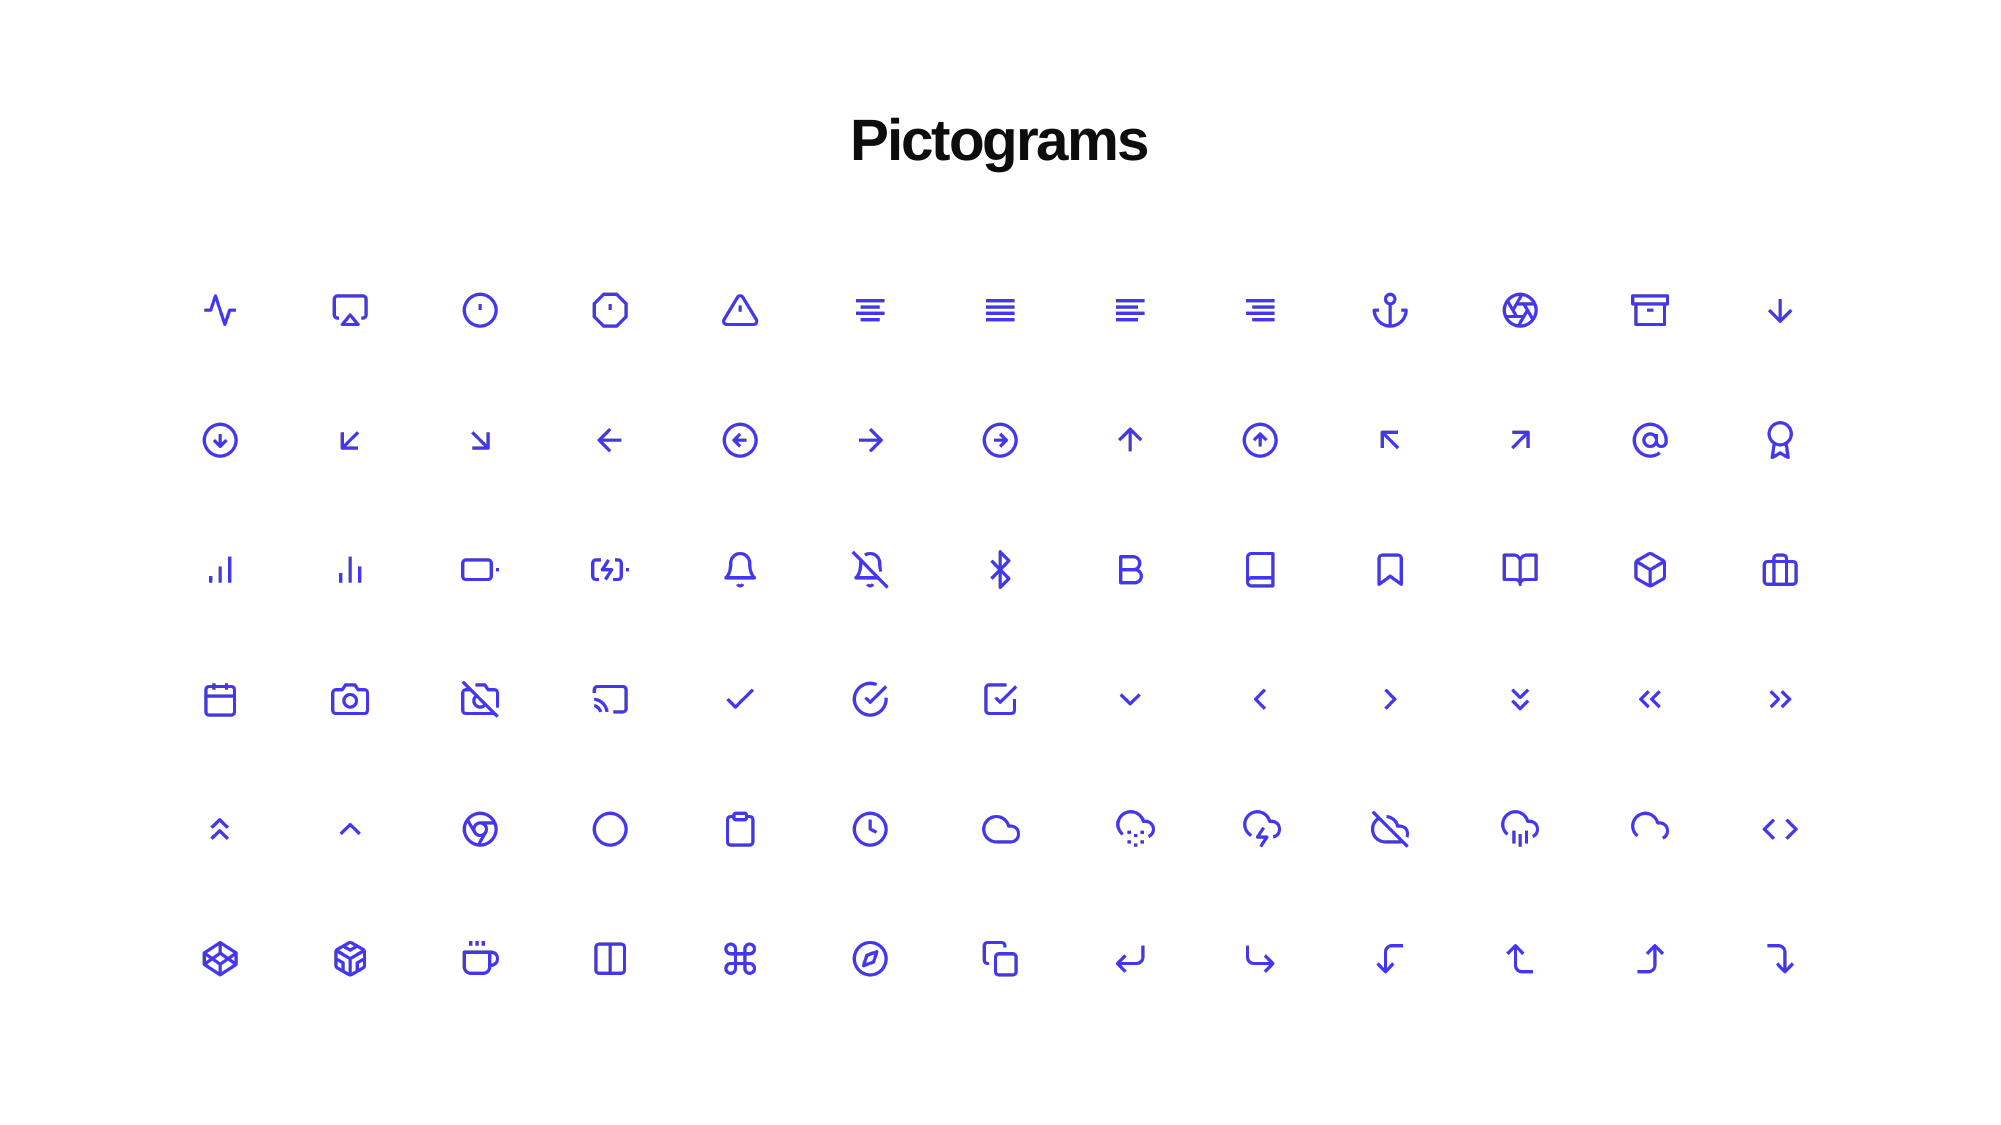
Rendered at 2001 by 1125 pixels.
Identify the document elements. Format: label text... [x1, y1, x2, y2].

picture [981, 291, 1019, 330]
picture [201, 680, 239, 718]
picture [1241, 939, 1279, 978]
picture [1111, 939, 1149, 978]
picture [1501, 810, 1539, 848]
picture [1371, 550, 1409, 589]
picture [1371, 421, 1409, 459]
picture [981, 939, 1019, 978]
picture [461, 939, 499, 978]
picture [591, 550, 629, 589]
picture [461, 680, 499, 718]
picture [1371, 291, 1409, 330]
picture [200, 810, 239, 848]
picture [851, 421, 889, 459]
picture [1761, 939, 1799, 978]
picture [201, 291, 239, 330]
picture [1111, 550, 1149, 589]
picture [331, 939, 369, 978]
picture [981, 680, 1019, 718]
picture [1501, 550, 1539, 589]
picture [1501, 680, 1539, 718]
picture [1761, 291, 1799, 330]
picture [851, 291, 889, 330]
picture [1501, 939, 1539, 978]
picture [981, 421, 1019, 459]
picture [721, 421, 759, 459]
picture [331, 421, 369, 459]
picture [331, 550, 369, 589]
picture [1761, 550, 1799, 589]
picture [591, 939, 629, 978]
picture [1371, 810, 1409, 848]
picture [1631, 291, 1669, 330]
picture [1501, 291, 1539, 330]
picture [1241, 291, 1279, 330]
picture [331, 291, 369, 330]
text_box Pictograms [630, 102, 1370, 173]
picture [1241, 421, 1279, 459]
picture [1501, 421, 1539, 459]
picture [591, 680, 629, 718]
picture [461, 550, 499, 589]
picture [982, 810, 1020, 848]
picture [201, 421, 239, 459]
picture [1761, 680, 1799, 718]
picture [1761, 810, 1799, 848]
picture [331, 810, 369, 848]
picture [201, 939, 239, 978]
picture [721, 680, 759, 718]
picture [1243, 810, 1281, 848]
picture [721, 550, 759, 589]
picture [1111, 421, 1149, 459]
picture [1631, 550, 1669, 589]
picture [721, 291, 759, 330]
picture [1371, 939, 1409, 978]
picture [981, 550, 1019, 589]
picture [1241, 550, 1279, 589]
picture [1761, 421, 1799, 459]
picture [331, 680, 369, 718]
picture [461, 291, 499, 330]
picture [851, 939, 889, 978]
picture [1631, 810, 1669, 848]
picture [461, 810, 499, 848]
picture [591, 291, 629, 330]
picture [1631, 680, 1669, 718]
picture [1111, 680, 1149, 718]
picture [1116, 810, 1155, 848]
picture [1371, 680, 1409, 718]
picture [1631, 939, 1669, 978]
picture [1631, 421, 1669, 459]
picture [591, 421, 629, 459]
picture [851, 680, 889, 718]
picture [461, 421, 499, 459]
picture [1241, 680, 1279, 718]
picture [851, 550, 889, 589]
picture [851, 810, 889, 848]
picture [1111, 291, 1149, 330]
picture [721, 810, 759, 848]
picture [591, 810, 629, 848]
picture [721, 939, 759, 978]
picture [201, 550, 239, 589]
